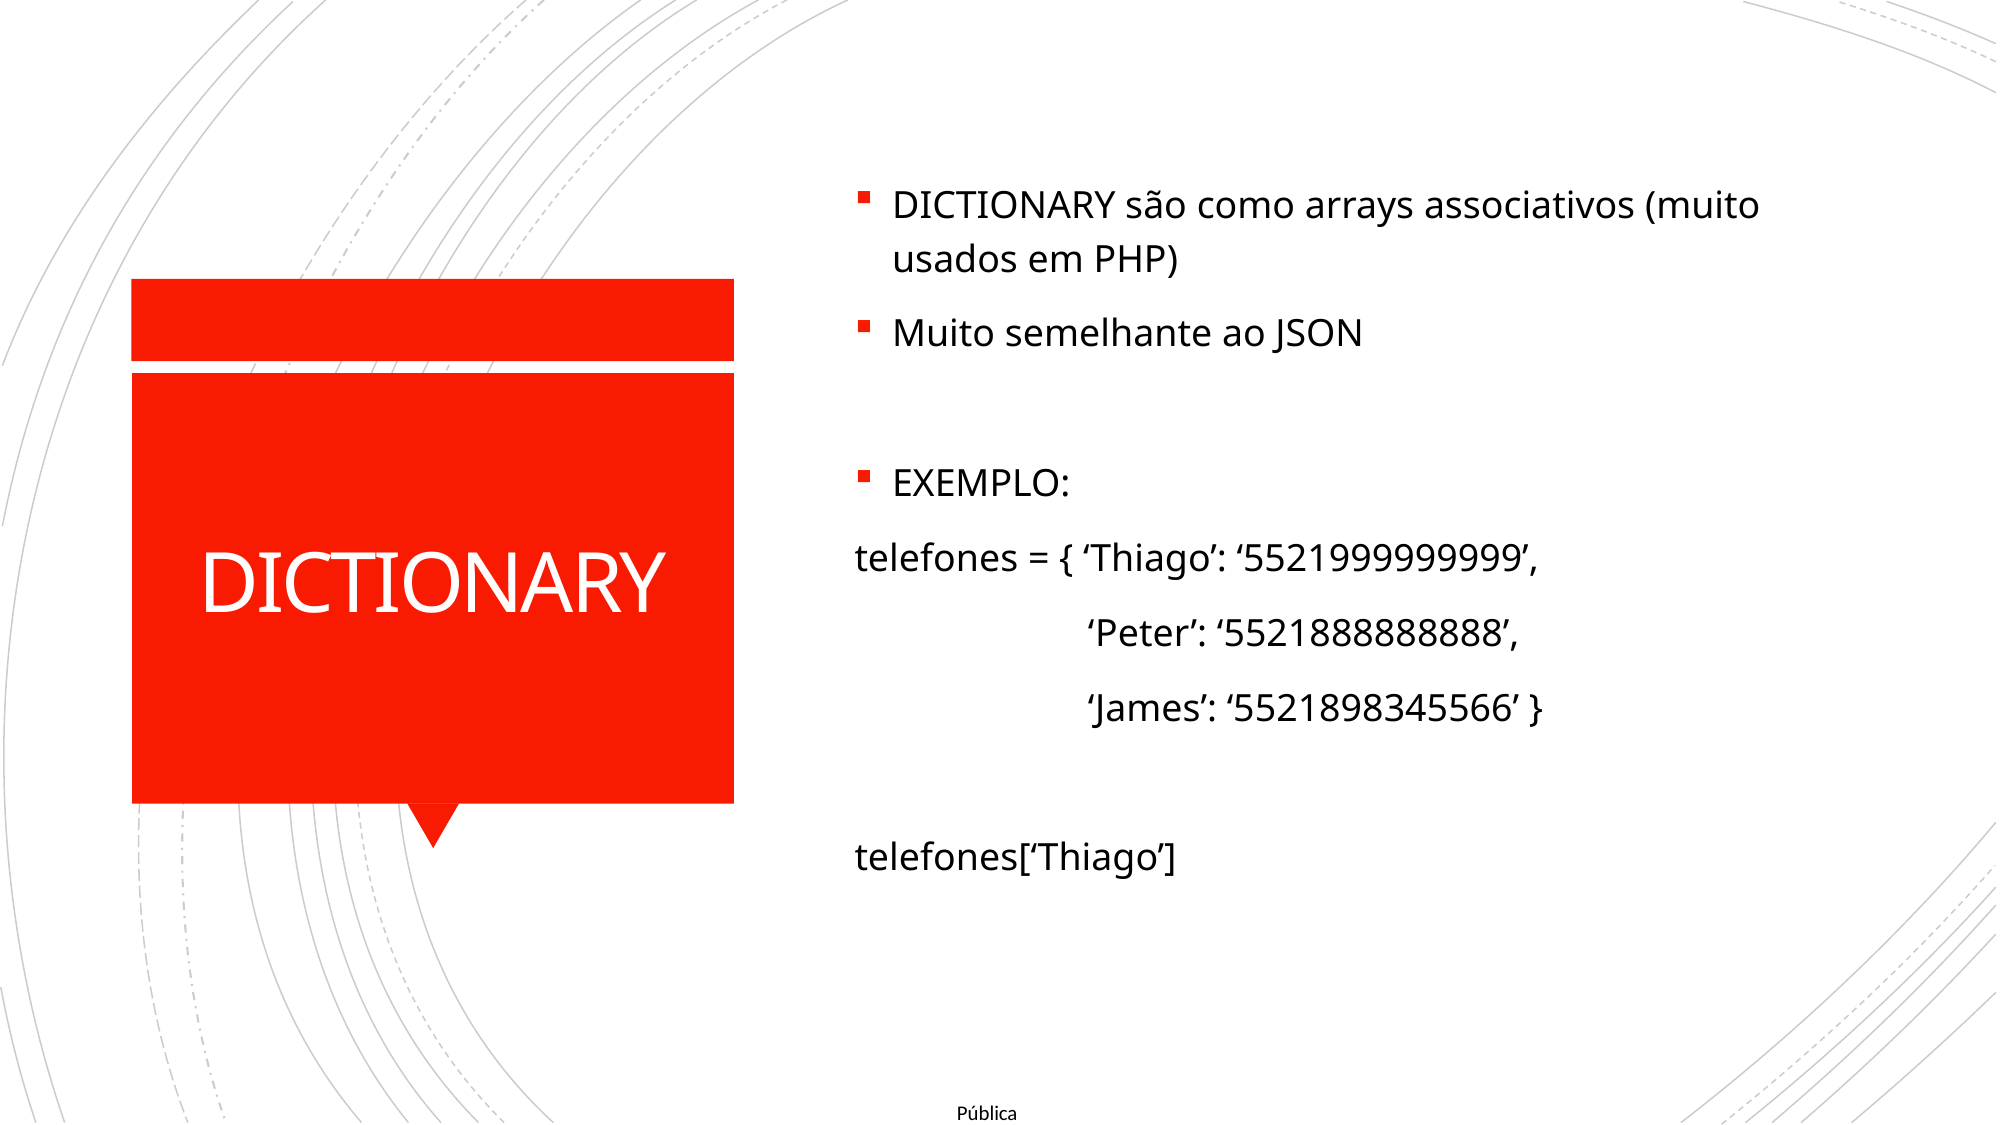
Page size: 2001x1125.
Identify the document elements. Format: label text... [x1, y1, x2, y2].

list DICTIONARY são como arrays associativos (muito usados em PHP) Muito semelhante ao JSON EXEMPLO: telefones = { ‘Thiago’: ‘5521999999999’, ‘Peter’: ‘5521888888888’, ‘James’: ‘5521898345566’ } telefones[‘Thiago’] [839, 131, 1871, 993]
title DICTIONARY [145, 385, 720, 789]
